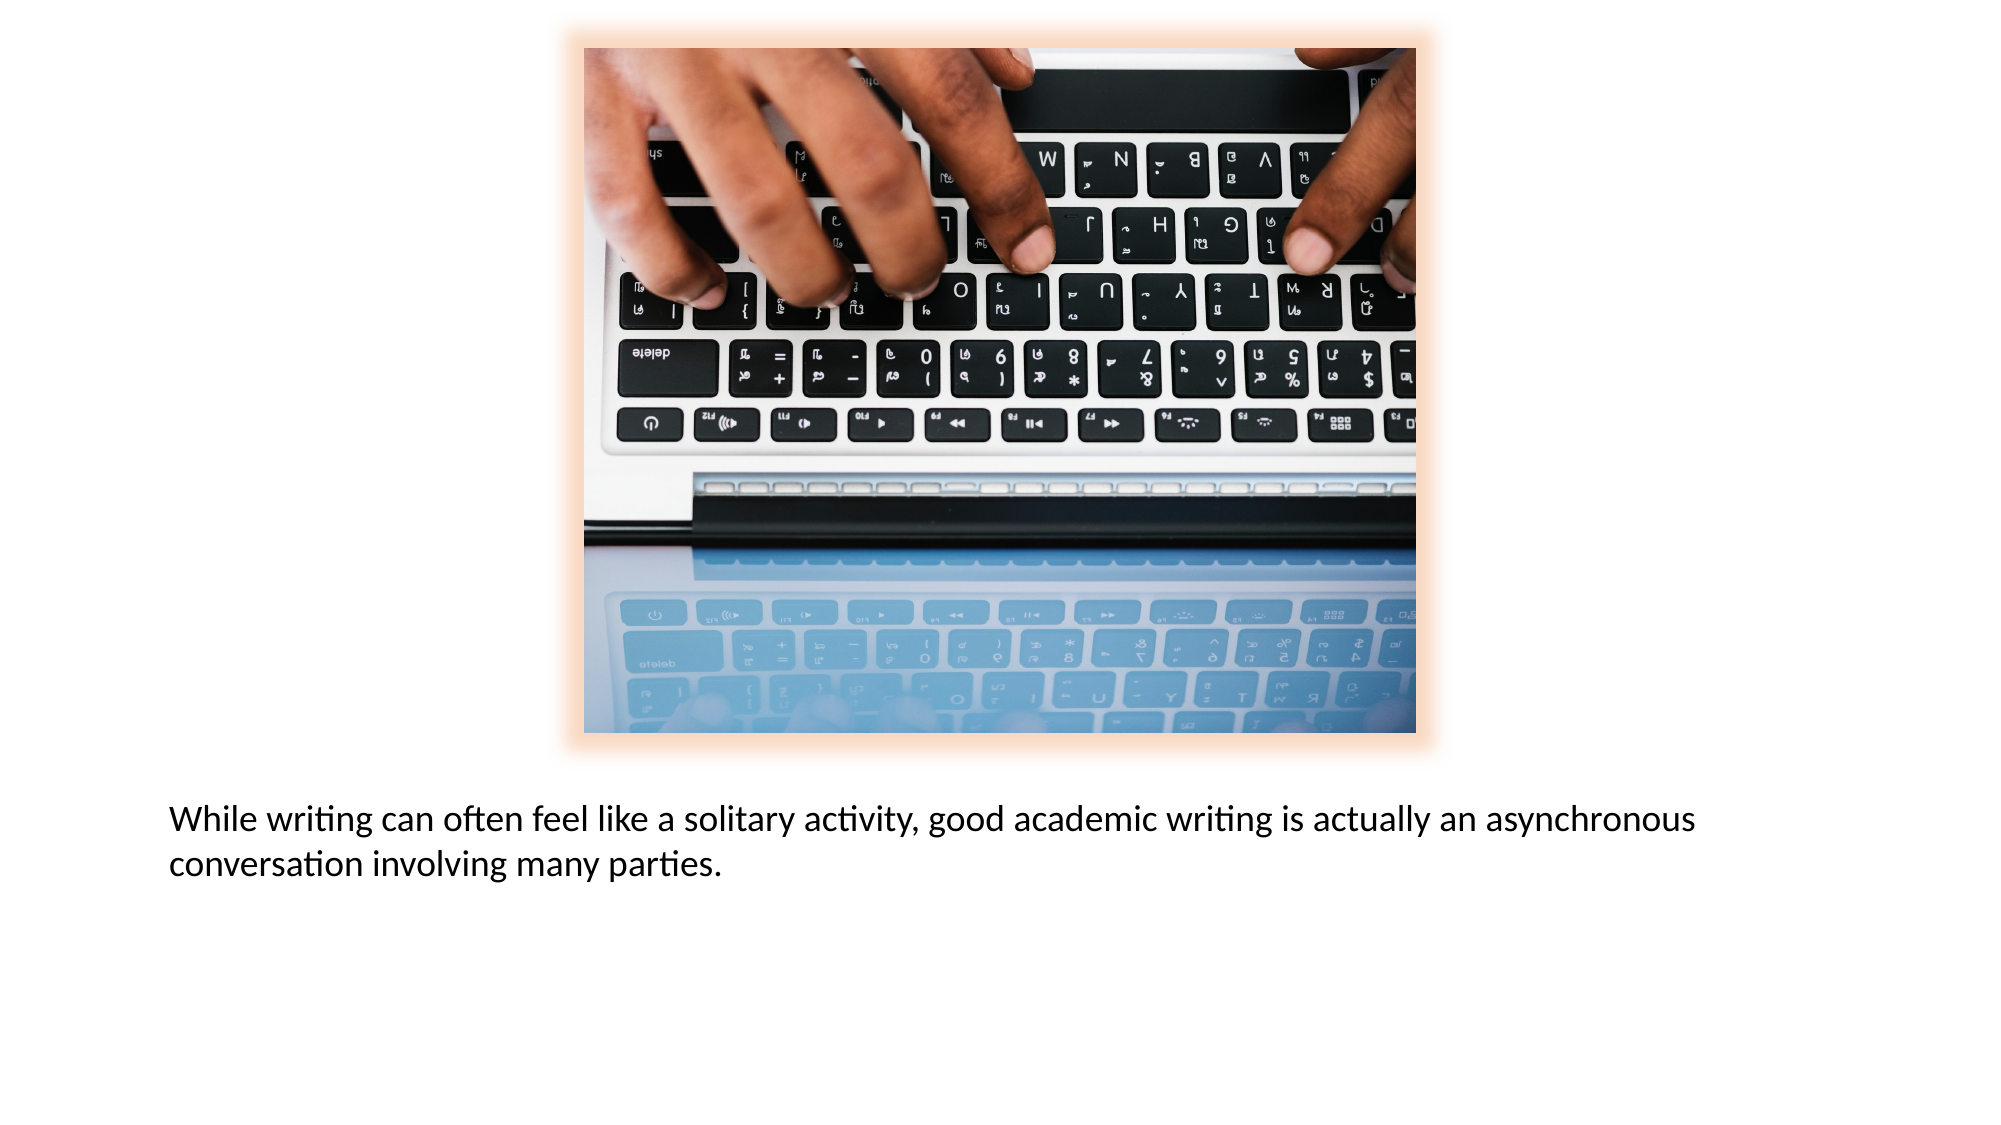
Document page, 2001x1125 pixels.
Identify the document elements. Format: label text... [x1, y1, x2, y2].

text_box While writing can often feel like a solitary activity, good academic writing is actually an asynchronous conversation involving many parties. [154, 786, 1846, 891]
picture [584, 48, 1416, 733]
